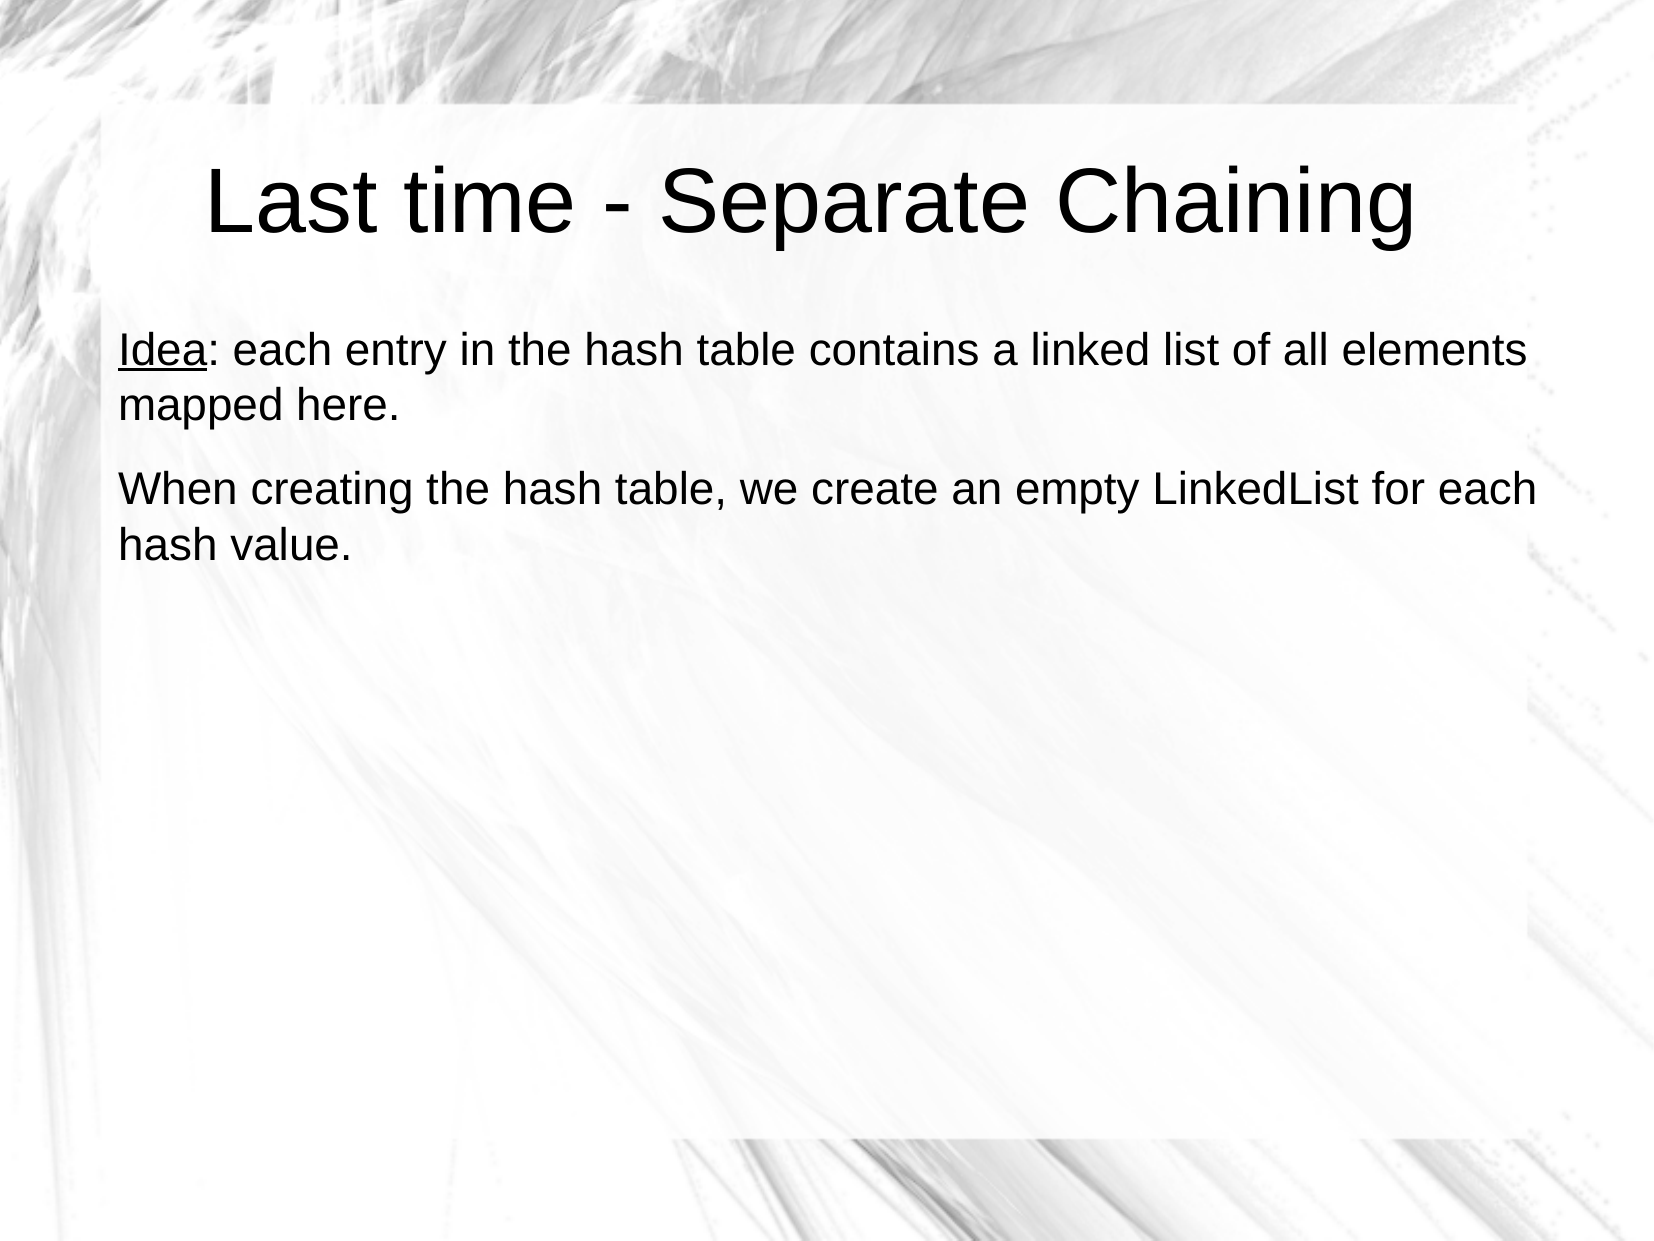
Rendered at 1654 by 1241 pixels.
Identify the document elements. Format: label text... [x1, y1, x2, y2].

picture [0, 0, 1654, 1241]
title Last time - Separate Chaining [118, 112, 1506, 281]
list Idea: each entry in the hash table contains a linked list of all elements mapped here. When creating the hash table, we create an empty LinkedList for each hash value. [118, 319, 1571, 1102]
